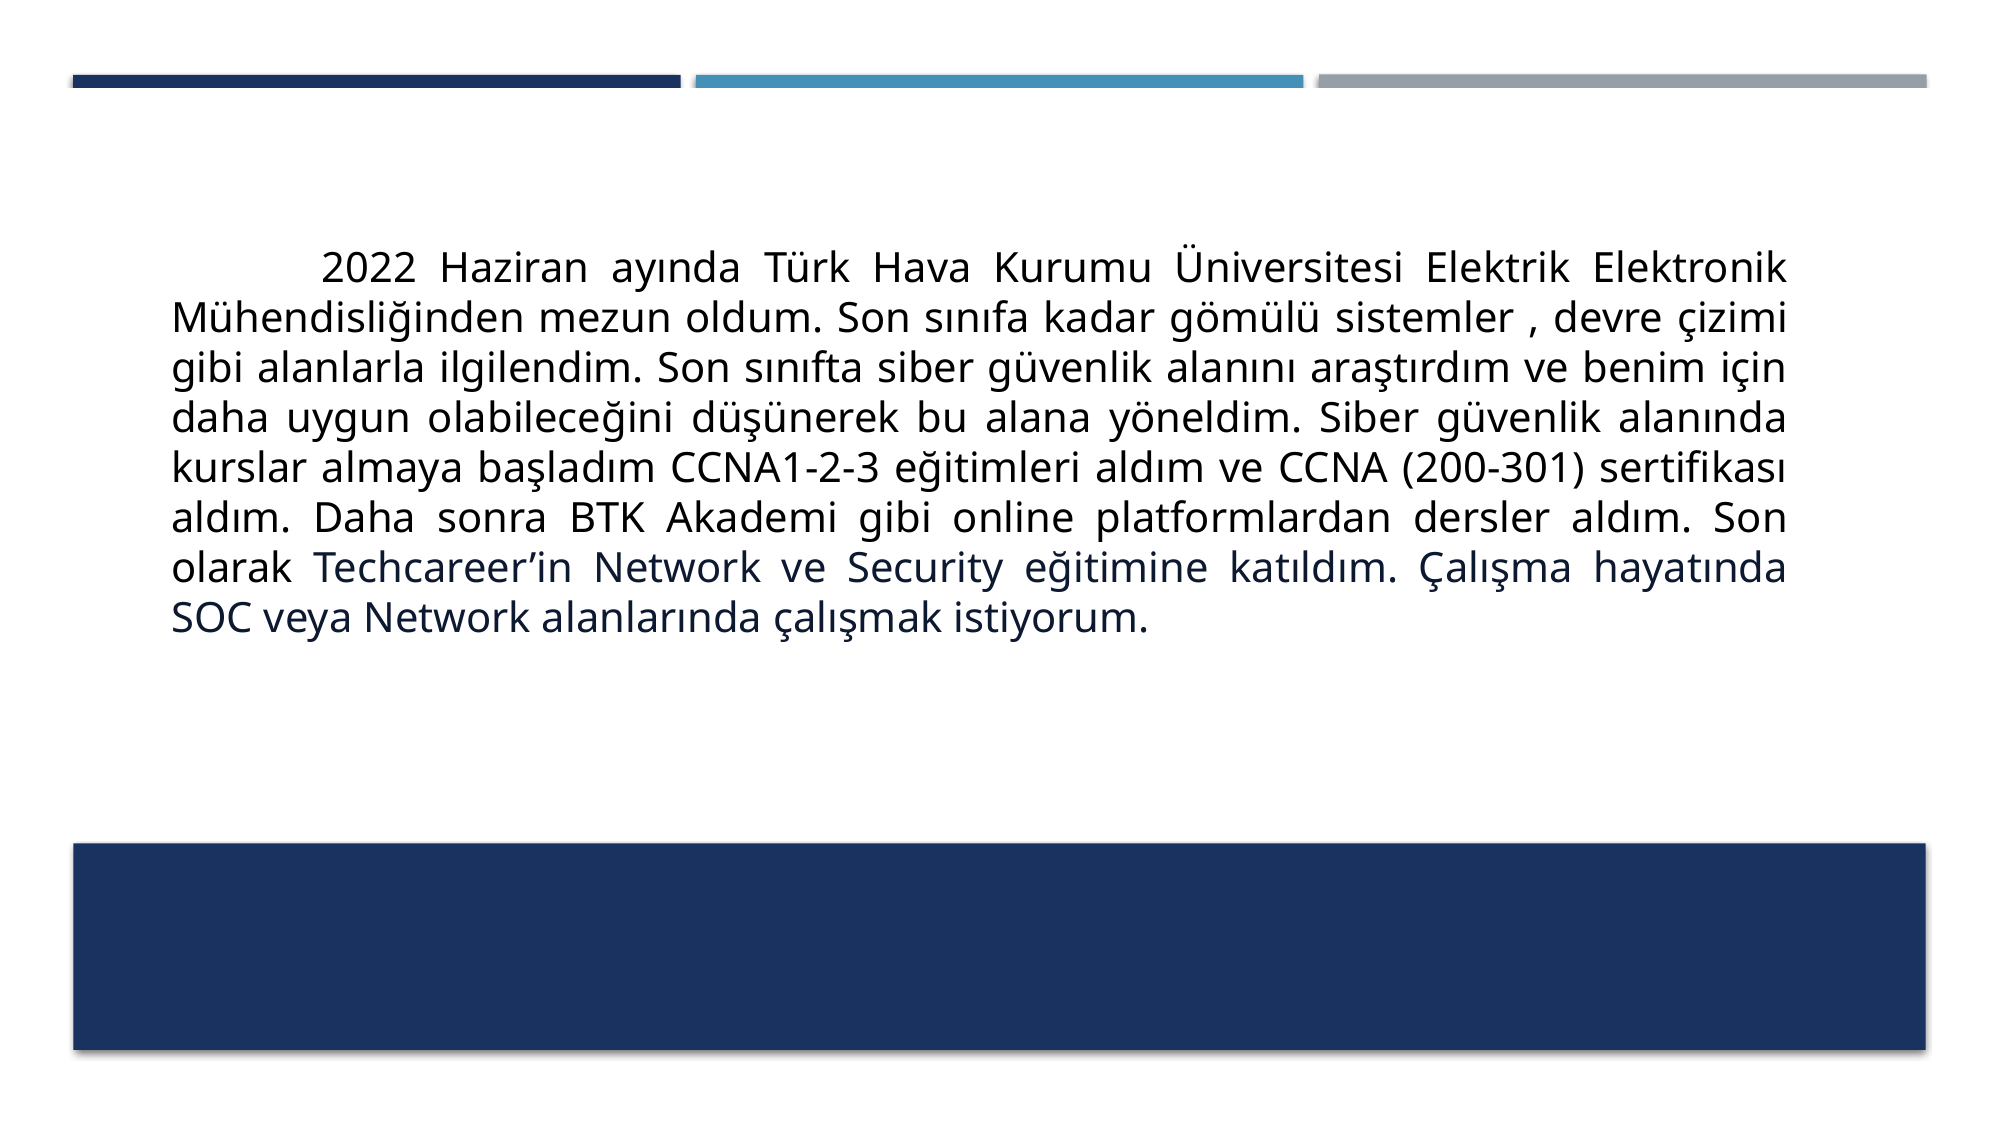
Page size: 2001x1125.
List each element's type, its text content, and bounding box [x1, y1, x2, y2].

text_box 2022 Haziran ayında Türk Hava Kurumu Üniversitesi Elektrik Elektronik Mühendisliğinden mezun oldum. Son sınıfa kadar gömülü sistemler , devre çizimi gibi alanlarla ilgilendim. Son sınıfta siber güvenlik alanını araştırdım ve benim için daha uygun olabileceğini düşünerek bu alana yöneldim. Siber güvenlik alanında kurslar almaya başladım CCNA1-2-3 eğitimleri aldım ve CCNA (200-301) sertifikası aldım. Daha sonra BTK Akademi gibi online platformlardan dersler aldım. Son olarak Techcareer’in Network ve Security eğitimine katıldım. Çalışma hayatında SOC veya Network alanlarında çalışmak istiyorum. [156, 233, 1804, 694]
text_box [72, 842, 1927, 1051]
text_box [0, 86, 2000, 1125]
